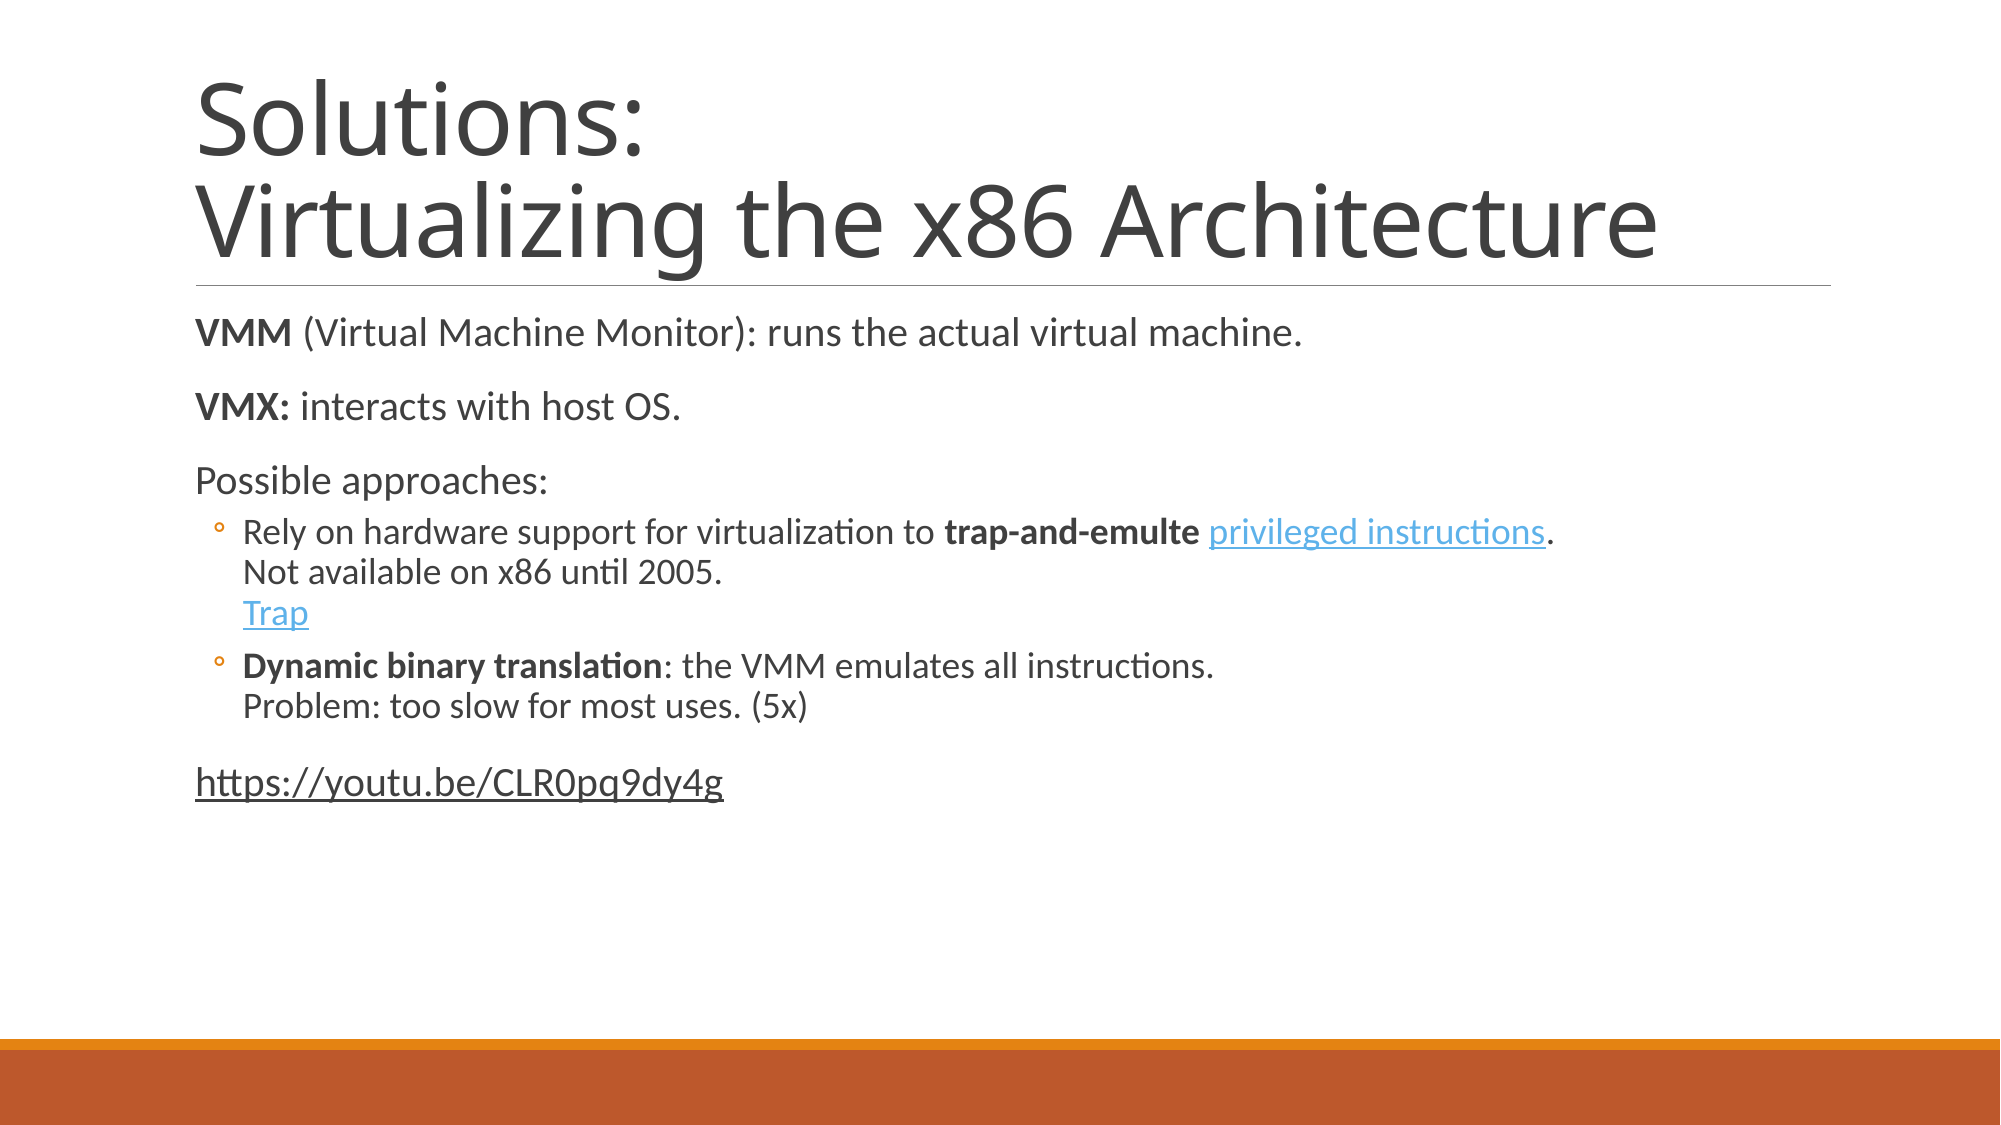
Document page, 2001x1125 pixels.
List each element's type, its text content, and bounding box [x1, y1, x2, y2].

title Solutions: Virtualizing the x86 Architecture [180, 47, 1830, 285]
list VMM (Virtual Machine Monitor): runs the actual virtual machine. VMX: interacts with host OS. Possible approaches: Rely on hardware support for virtualization to trap-and-emulte privileged instructions. Not available on x86 until 2005. Trap Dynamic binary translation: the VMM emulates all instructions. Problem: too slow for most uses. (5x) https://youtu.be/CLR0pq9dy4g [180, 302, 1830, 963]
